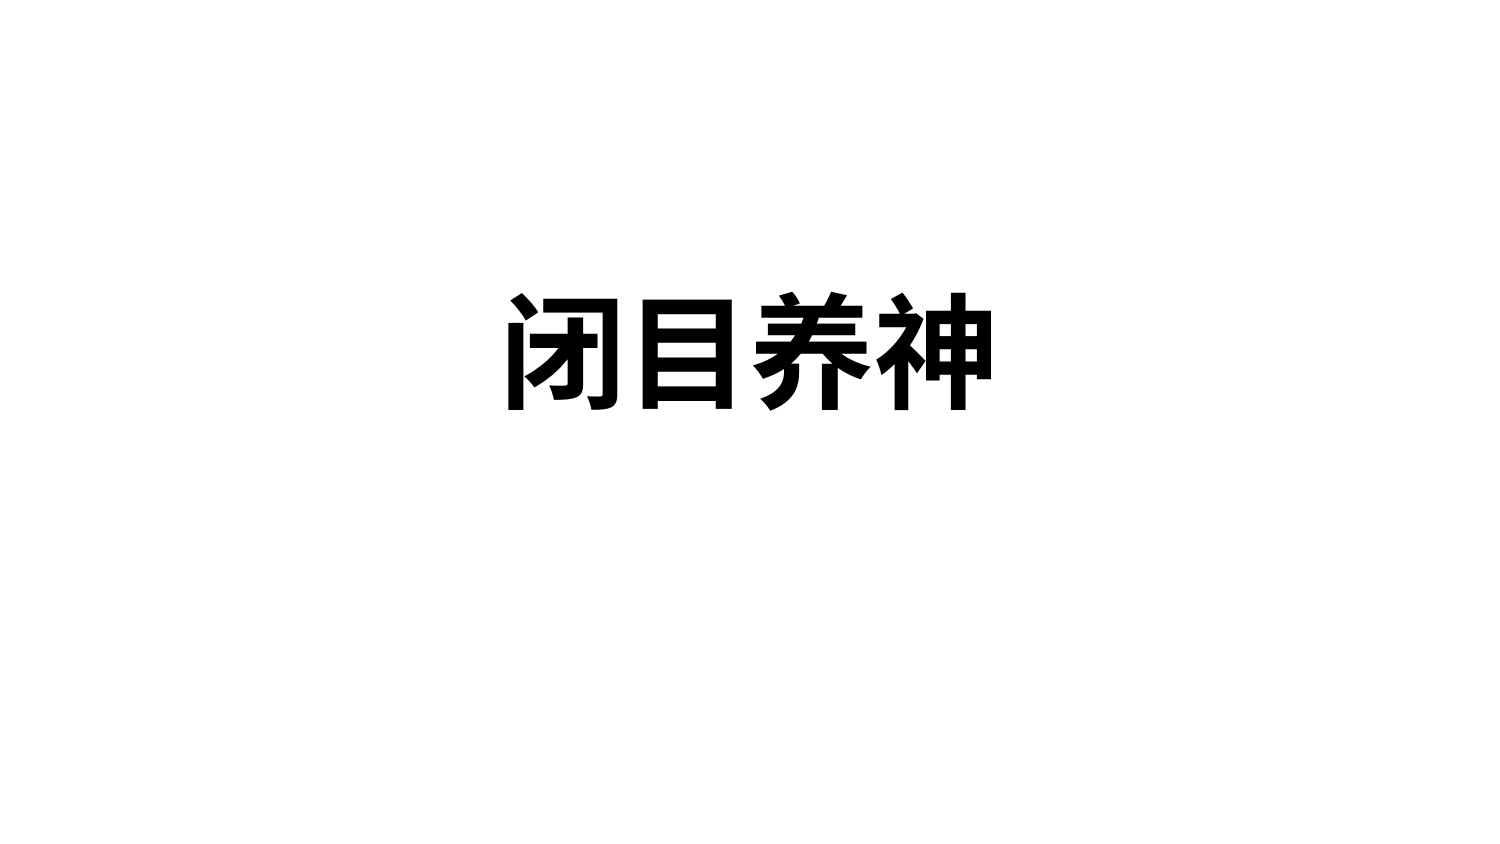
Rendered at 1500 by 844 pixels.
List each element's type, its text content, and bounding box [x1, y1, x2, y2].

title 闭目养神 [187, 138, 1313, 432]
